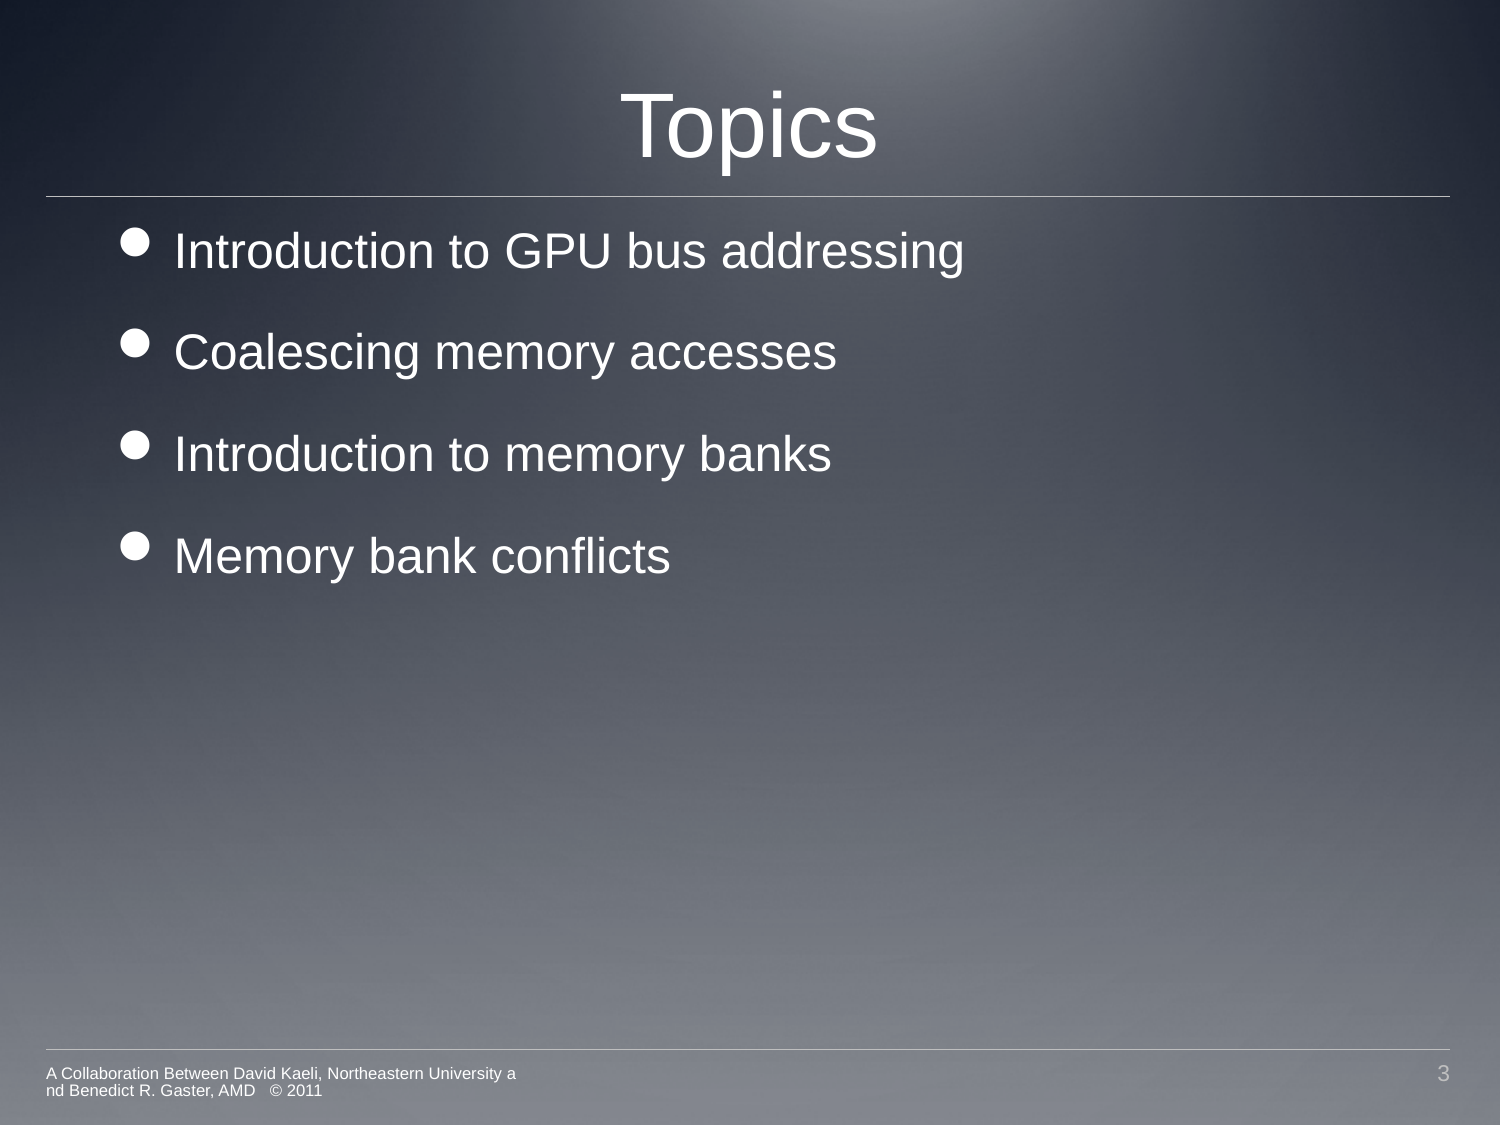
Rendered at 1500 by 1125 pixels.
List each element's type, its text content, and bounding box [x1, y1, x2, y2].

slide_number 3 [1325, 1042, 1450, 1103]
footer A Collaboration Between David Kaeli, Northeastern University and Benedict R. Gaster, AMD © 2011 [46, 1042, 521, 1103]
list Introduction to GPU bus addressing Coalescing memory accesses Introduction to memory banks Memory bank conflicts [101, 210, 1394, 1024]
title Topics [105, 17, 1394, 183]
